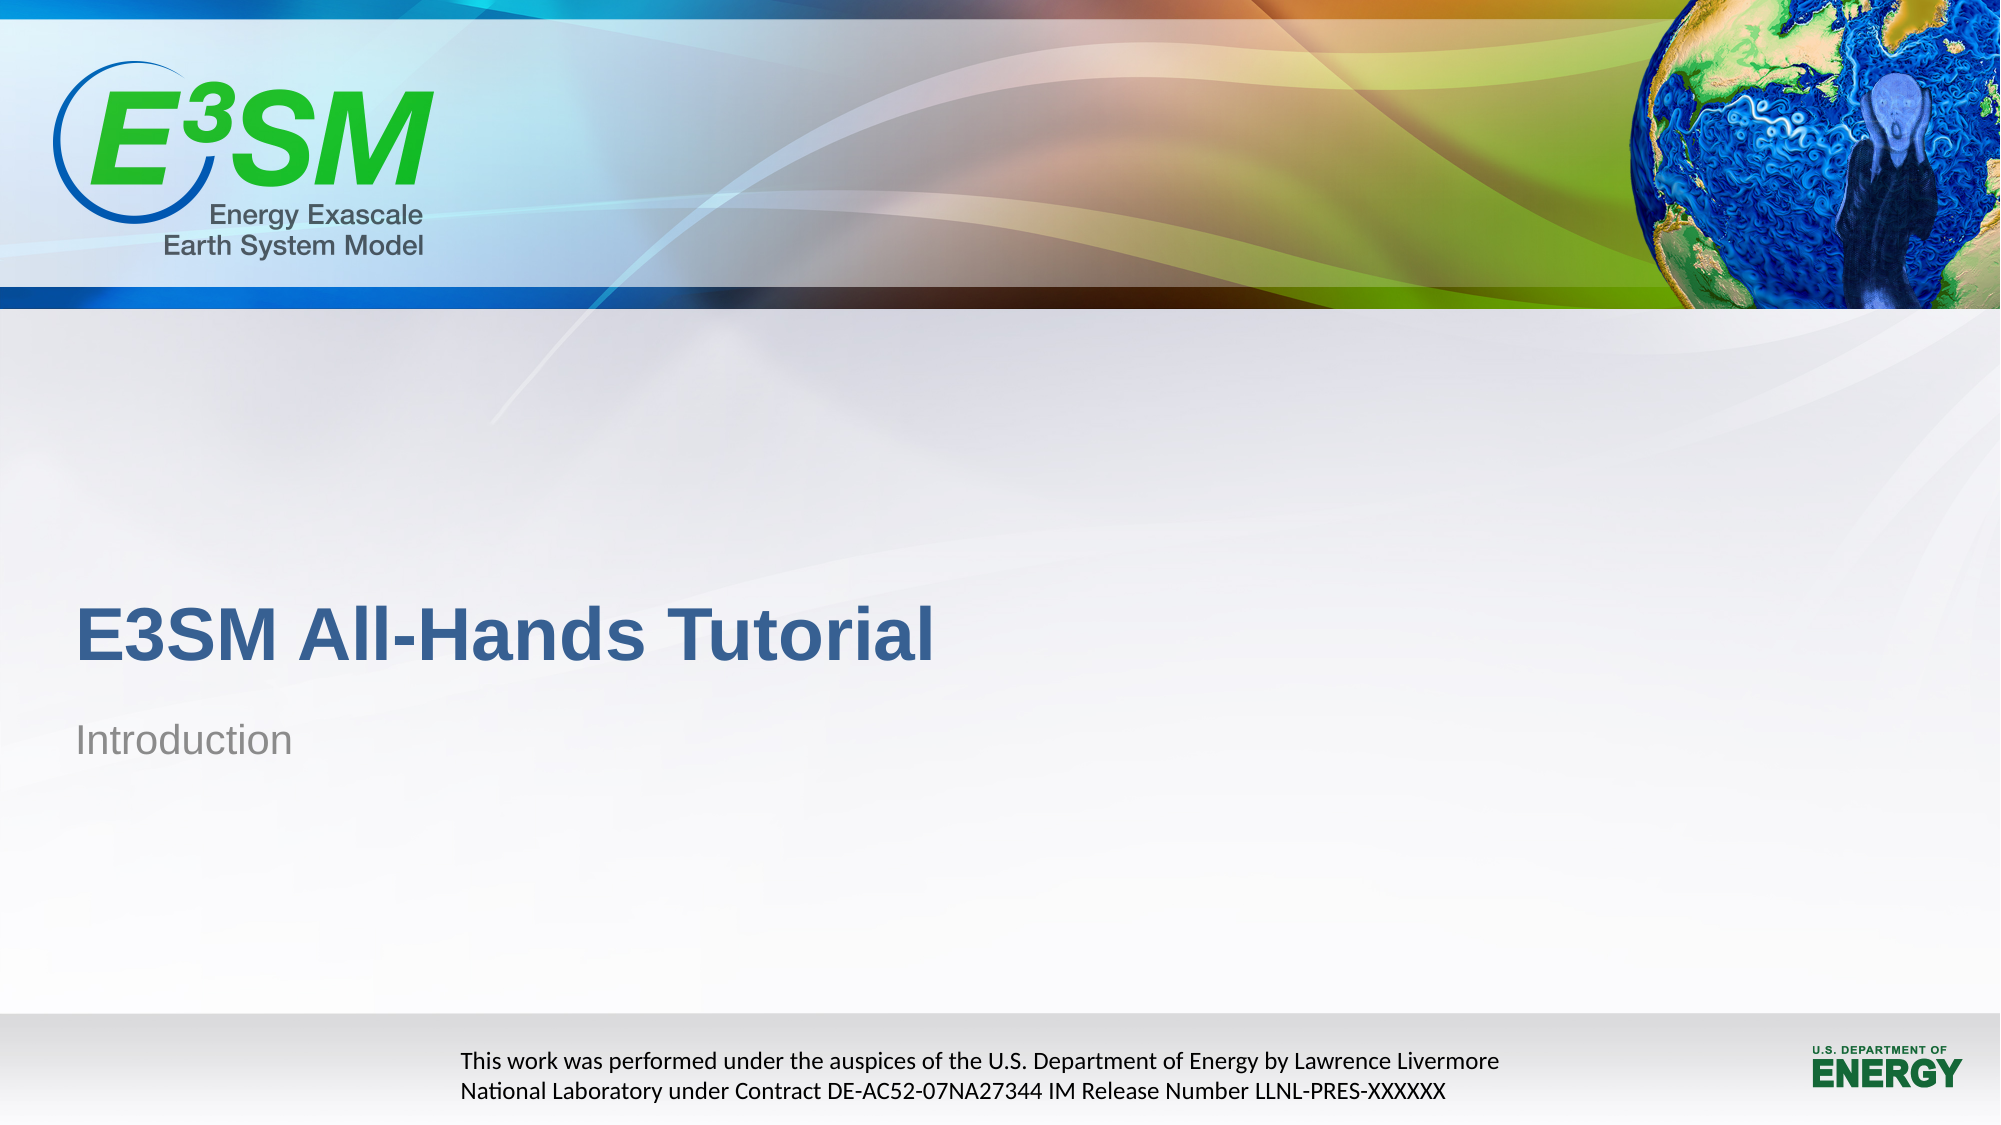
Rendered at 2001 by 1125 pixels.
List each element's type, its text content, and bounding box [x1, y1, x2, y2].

picture [0, 0, 2000, 1125]
title E3SM All-Hands Tutorial [75, 450, 1925, 675]
text_box This work was performed under the auspices of the U.S. Department of Energy by Lawrence Livermore National Laboratory under Contract DE-AC52-07NA27344 IM Release Number LLNL-PRES-XXXXXX [445, 1037, 1554, 1113]
subtitle Introduction [75, 712, 1925, 1000]
